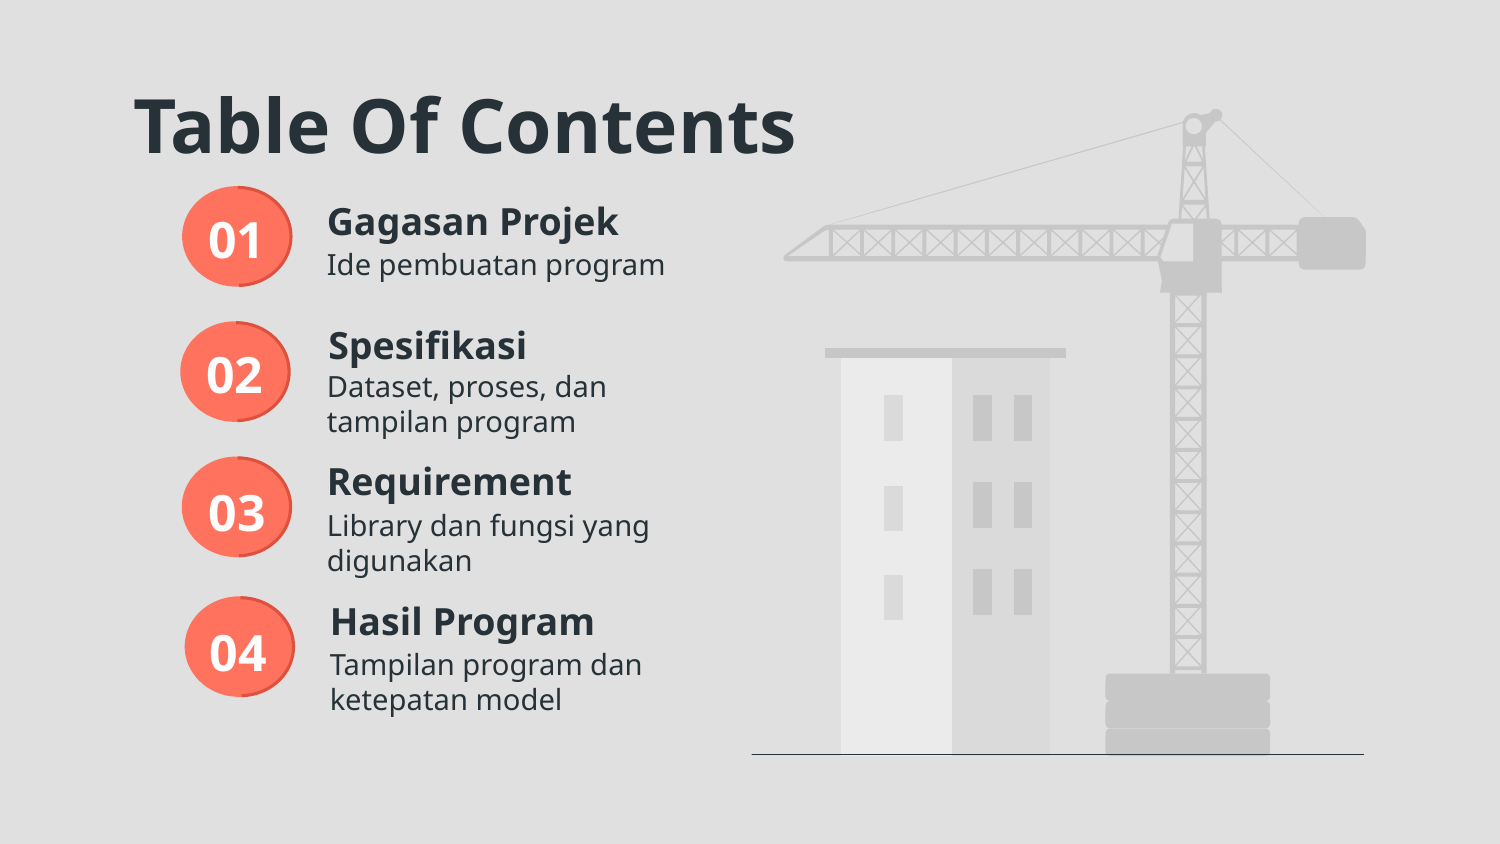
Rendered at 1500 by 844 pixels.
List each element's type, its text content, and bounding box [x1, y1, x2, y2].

subtitle Ide pembuatan program [311, 231, 720, 332]
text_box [184, 596, 294, 698]
text_box Hasil Program [314, 589, 723, 631]
subtitle Spesifikasi [313, 314, 722, 376]
title Table Of Contents [118, 63, 1382, 165]
subtitle Requirement [311, 449, 720, 491]
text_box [751, 108, 1367, 756]
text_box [181, 456, 291, 558]
subtitle Gagasan Projek [311, 190, 720, 231]
subtitle Library dan fungsi yang digunakan [311, 491, 720, 593]
subtitle Dataset, proses, dan tampilan program [311, 353, 720, 449]
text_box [181, 185, 292, 287]
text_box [180, 321, 290, 423]
text_box Tampilan program dan ketepatan model [314, 631, 723, 733]
